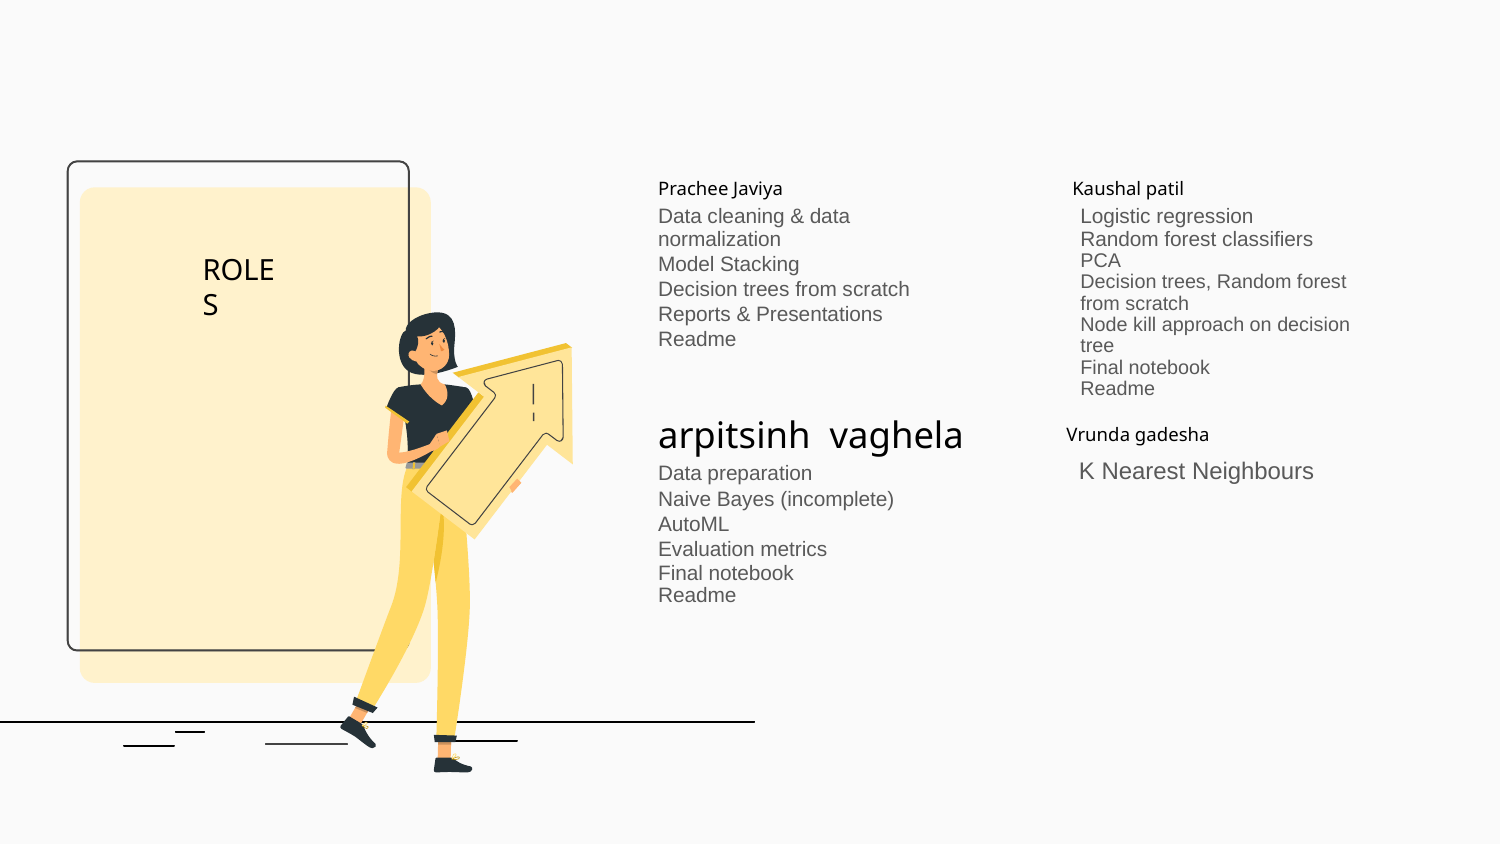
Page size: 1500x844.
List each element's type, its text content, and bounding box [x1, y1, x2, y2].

subtitle Data preparation Naive Bayes (incomplete) AutoML Evaluation metrics Final notebook Readme [758, 447, 955, 617]
title Kaushal patil [1057, 161, 1411, 214]
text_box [0, 160, 755, 773]
subtitle K Nearest Neighbours [1064, 440, 1351, 506]
subtitle Data cleaning & data normalization Model Stacking Decision trees from scratch Reports & Presentations Readme [758, 190, 955, 342]
text_box Logistic regression Random forest classifiers PCA Decision trees, Random forest from scratch Node kill approach on decision tree Final notebook Readme [1065, 190, 1402, 415]
title arpitsinh vaghela [758, 396, 1018, 472]
title Prachee Javiya [755, 161, 919, 190]
title Vrunda gadesha [1051, 407, 1364, 461]
